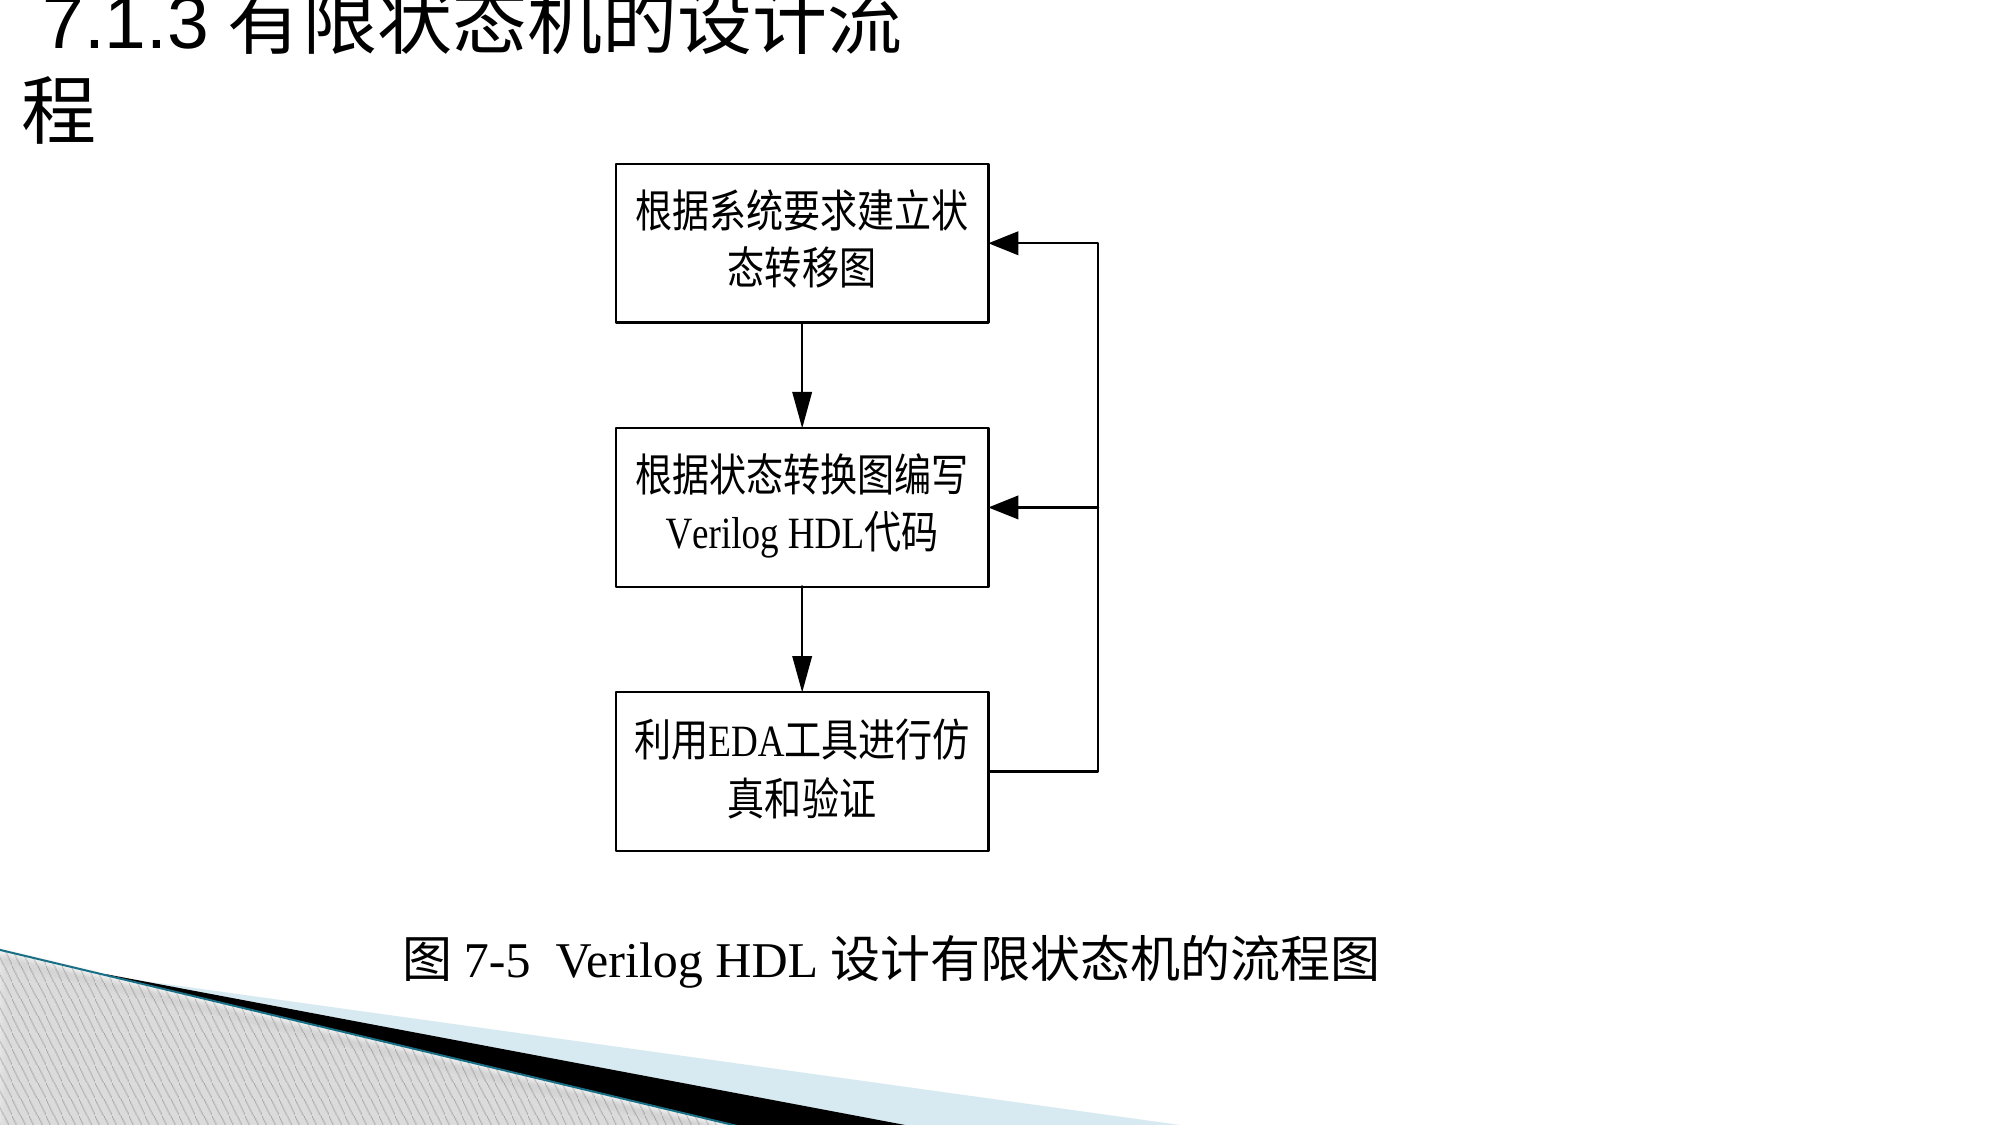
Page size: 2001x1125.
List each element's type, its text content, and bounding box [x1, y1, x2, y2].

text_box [609, 156, 1134, 859]
text_box 7.1.3有限状态机的设计流程 [6, 5, 972, 191]
text_box 图7-5 Verilog HDL设计有限状态机的流程图 [196, 915, 1697, 1021]
